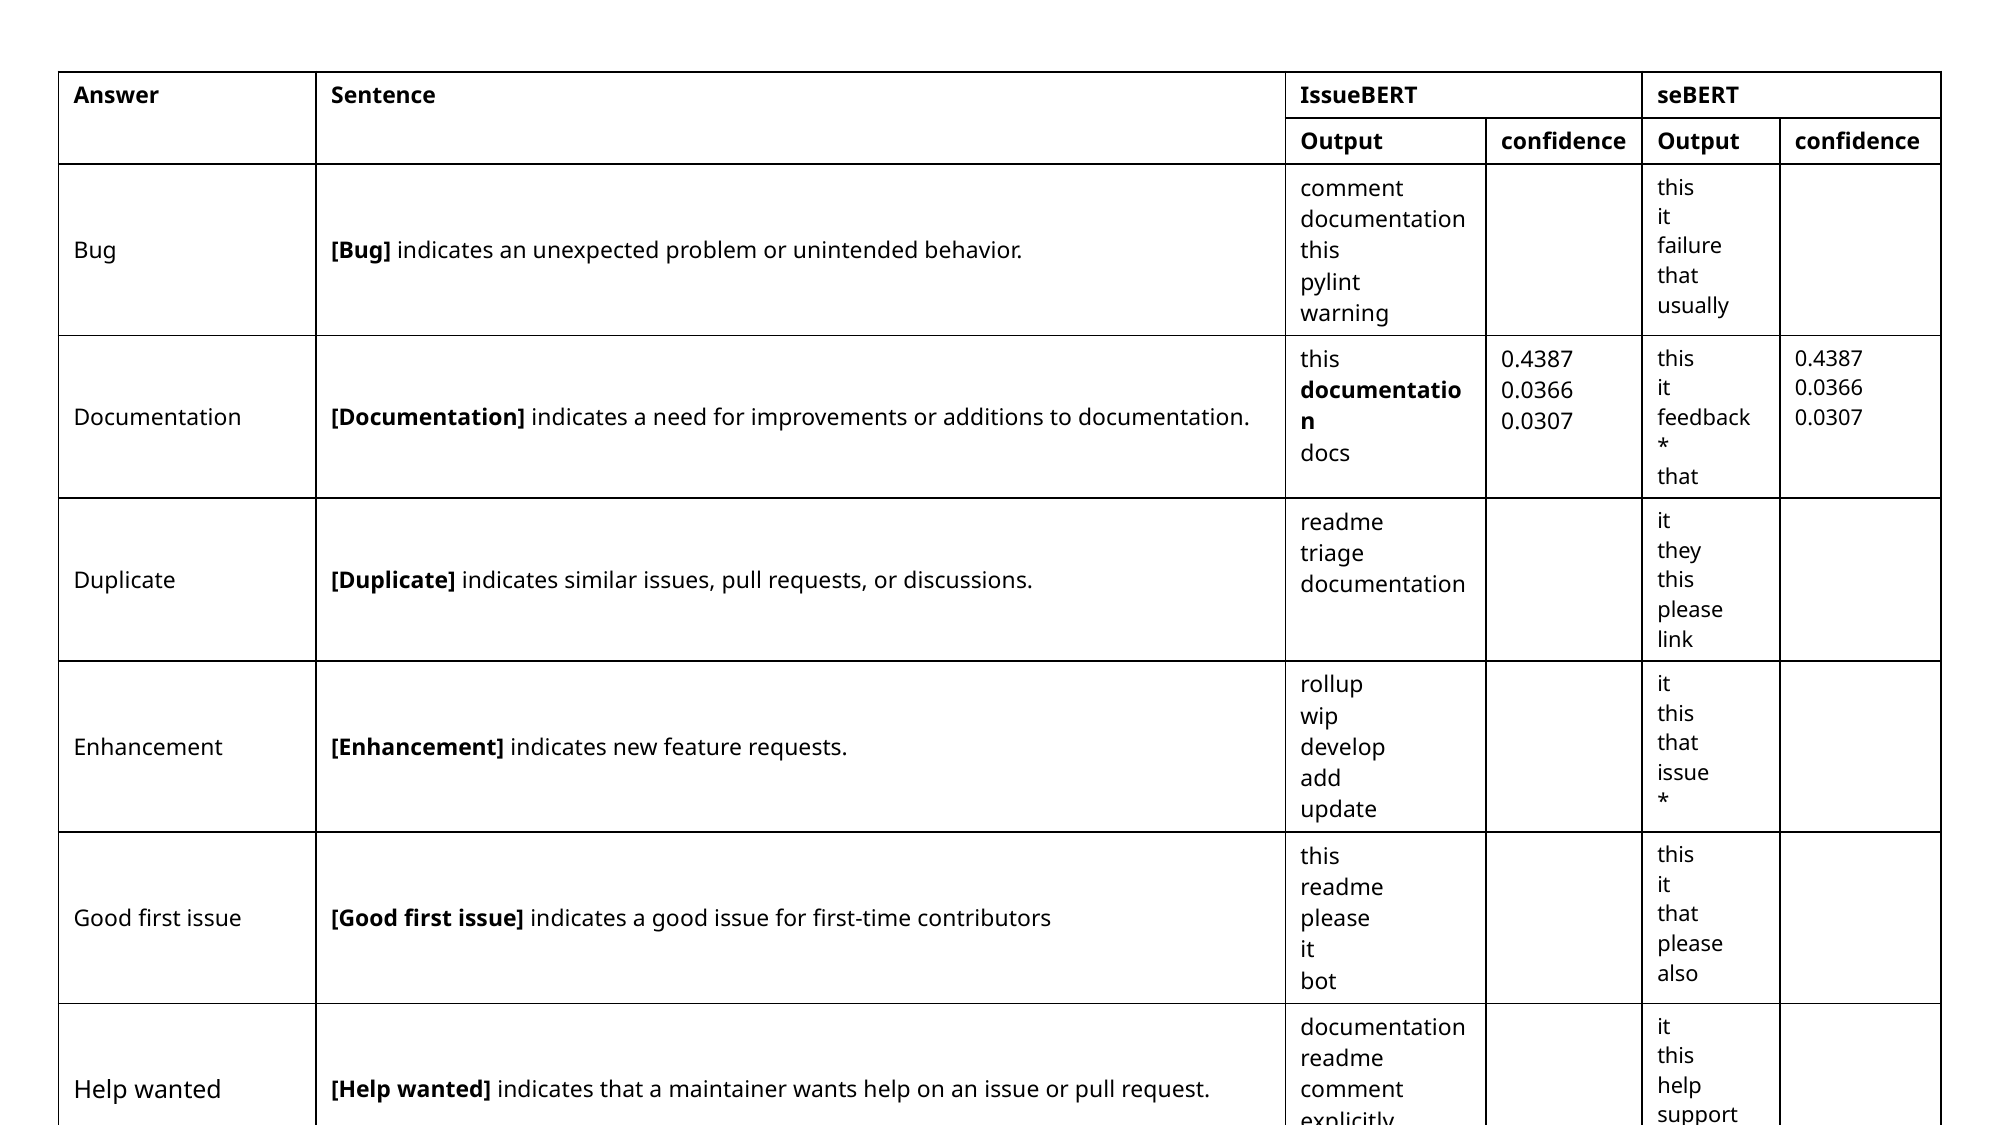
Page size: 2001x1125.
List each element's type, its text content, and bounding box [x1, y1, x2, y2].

table_cell [1487, 662, 1641, 831]
table_cell [1781, 833, 1940, 1003]
table_cell Output [1286, 119, 1485, 163]
table_header seBERT [1643, 73, 1940, 117]
table_cell this it that please also [1643, 833, 1779, 1003]
table_cell this readme please it bot [1286, 833, 1485, 1003]
table_cell this documentation docs [1286, 336, 1485, 497]
table_cell [1781, 1004, 1940, 1125]
table_cell Output [1643, 119, 1779, 163]
table_cell [Documentation] indicates a need for improvements or additions to documentation. [317, 336, 1285, 497]
table_cell [Enhancement] indicates new feature requests. [317, 662, 1285, 831]
table_cell [1487, 833, 1641, 1003]
table_cell Duplicate [59, 499, 315, 660]
table_cell Good first issue [59, 833, 315, 1003]
table_header Answer [59, 73, 315, 163]
table_header Sentence [317, 73, 1285, 163]
table_cell Documentation [59, 336, 315, 497]
table_cell Enhancement [59, 662, 315, 831]
table_cell [1487, 499, 1641, 660]
table_cell readme triage documentation [1286, 499, 1485, 660]
table_cell it this that issue * [1643, 662, 1779, 831]
table_cell [1781, 165, 1940, 335]
table_cell it this help support issue [1643, 1004, 1779, 1125]
table_cell [1781, 662, 1940, 831]
table_cell confidence [1781, 119, 1940, 163]
table_cell it they this please link [1643, 499, 1779, 660]
table_cell [1781, 499, 1940, 660]
table_cell [Help wanted] indicates that a maintainer wants help on an issue or pull request. [317, 1004, 1285, 1125]
table_cell comment documentation this pylint warning [1286, 165, 1485, 335]
table_cell Bug [59, 165, 315, 335]
table_cell [Bug] indicates an unexpected problem or unintended behavior. [317, 165, 1285, 335]
table_cell 0.4387 0.0366 0.0307 [1781, 336, 1940, 497]
table_cell [Good first issue] indicates a good issue for first-time contributors [317, 833, 1285, 1003]
table_cell Help wanted [59, 1004, 315, 1125]
table_cell documentation readme comment explicitly add [1286, 1004, 1485, 1125]
table_cell confidence [1487, 119, 1641, 163]
table_cell [1487, 165, 1641, 335]
table_header IssueBERT [1286, 73, 1641, 117]
table_cell rollup wip develop add update [1286, 662, 1485, 831]
table_cell [Duplicate] indicates similar issues, pull requests, or discussions. [317, 499, 1285, 660]
table_cell [1487, 1004, 1641, 1125]
table_cell 0.4387 0.0366 0.0307 [1487, 336, 1641, 497]
table_cell this it feedback * that [1643, 336, 1779, 497]
table_cell this it failure that usually [1643, 165, 1779, 335]
